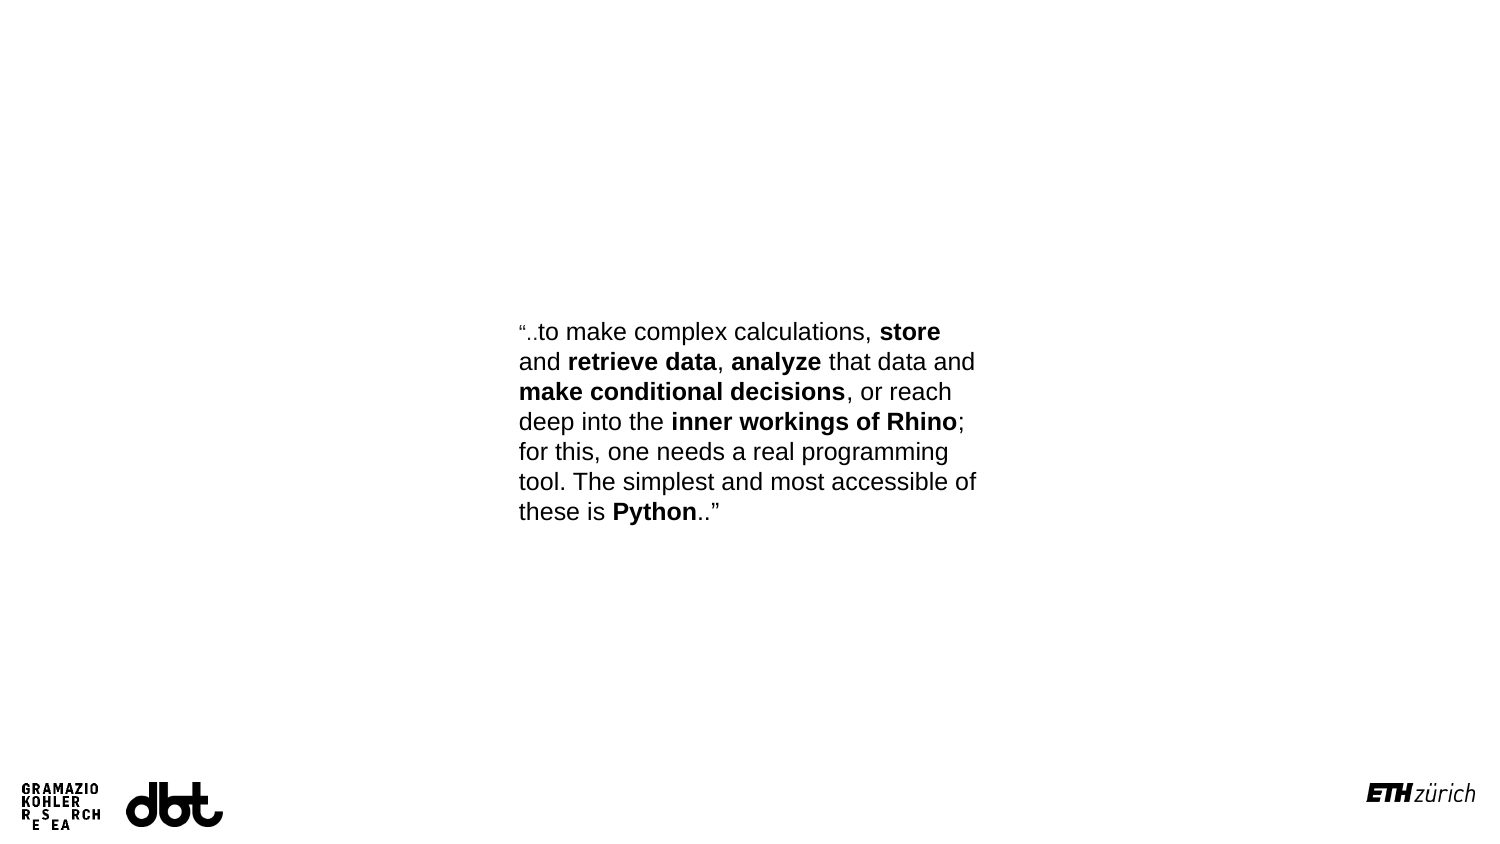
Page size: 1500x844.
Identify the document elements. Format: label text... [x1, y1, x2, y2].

picture [126, 782, 223, 827]
text_box “..to make complex calculations, store and retrieve data, analyze that data and make conditional decisions, or reach deep into the inner workings of Rhino; for this, one needs a real programming tool. The simplest and most accessible of these is Python..” [503, 300, 996, 541]
picture [22, 783, 100, 830]
picture [1366, 783, 1475, 802]
